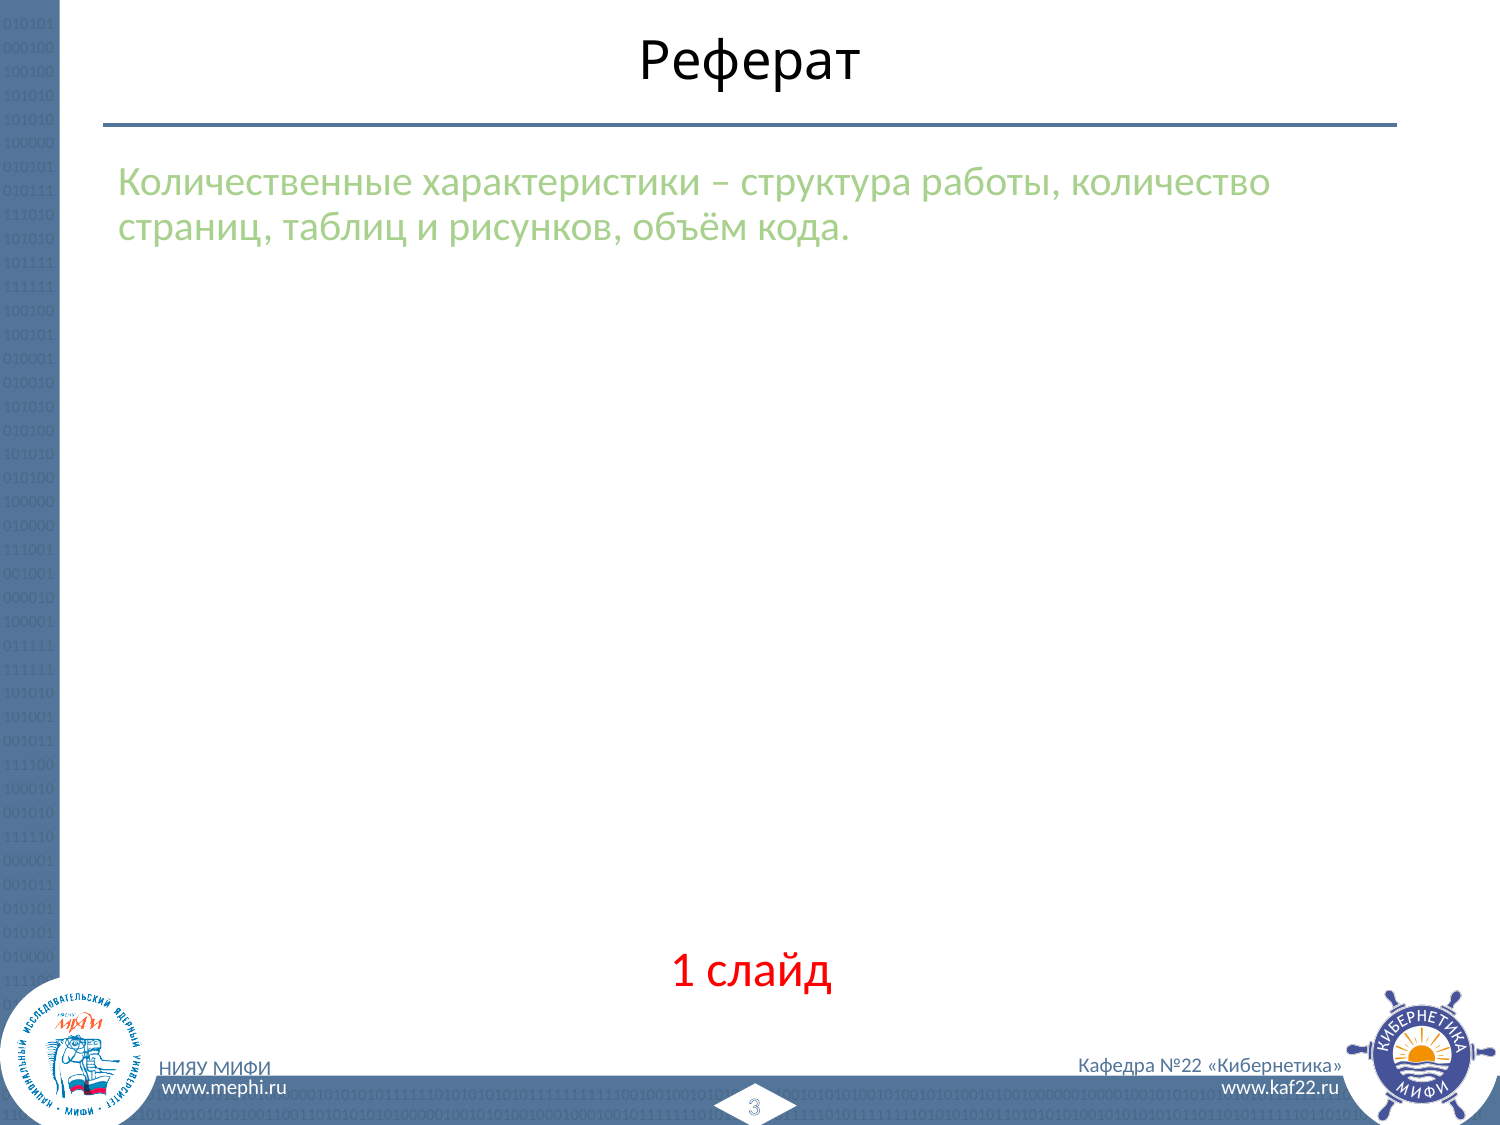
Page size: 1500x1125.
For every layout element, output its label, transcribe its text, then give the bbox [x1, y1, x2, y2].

text_box 1 слайд [654, 932, 854, 1018]
list Количественные характеристики – структура работы, количество страниц, таблиц и рисунков, объём кода. [103, 151, 1397, 1014]
title Реферат [103, 5, 1397, 119]
picture [16, 989, 143, 1120]
slide_number 3 [719, 1081, 790, 1125]
picture [1346, 990, 1496, 1121]
